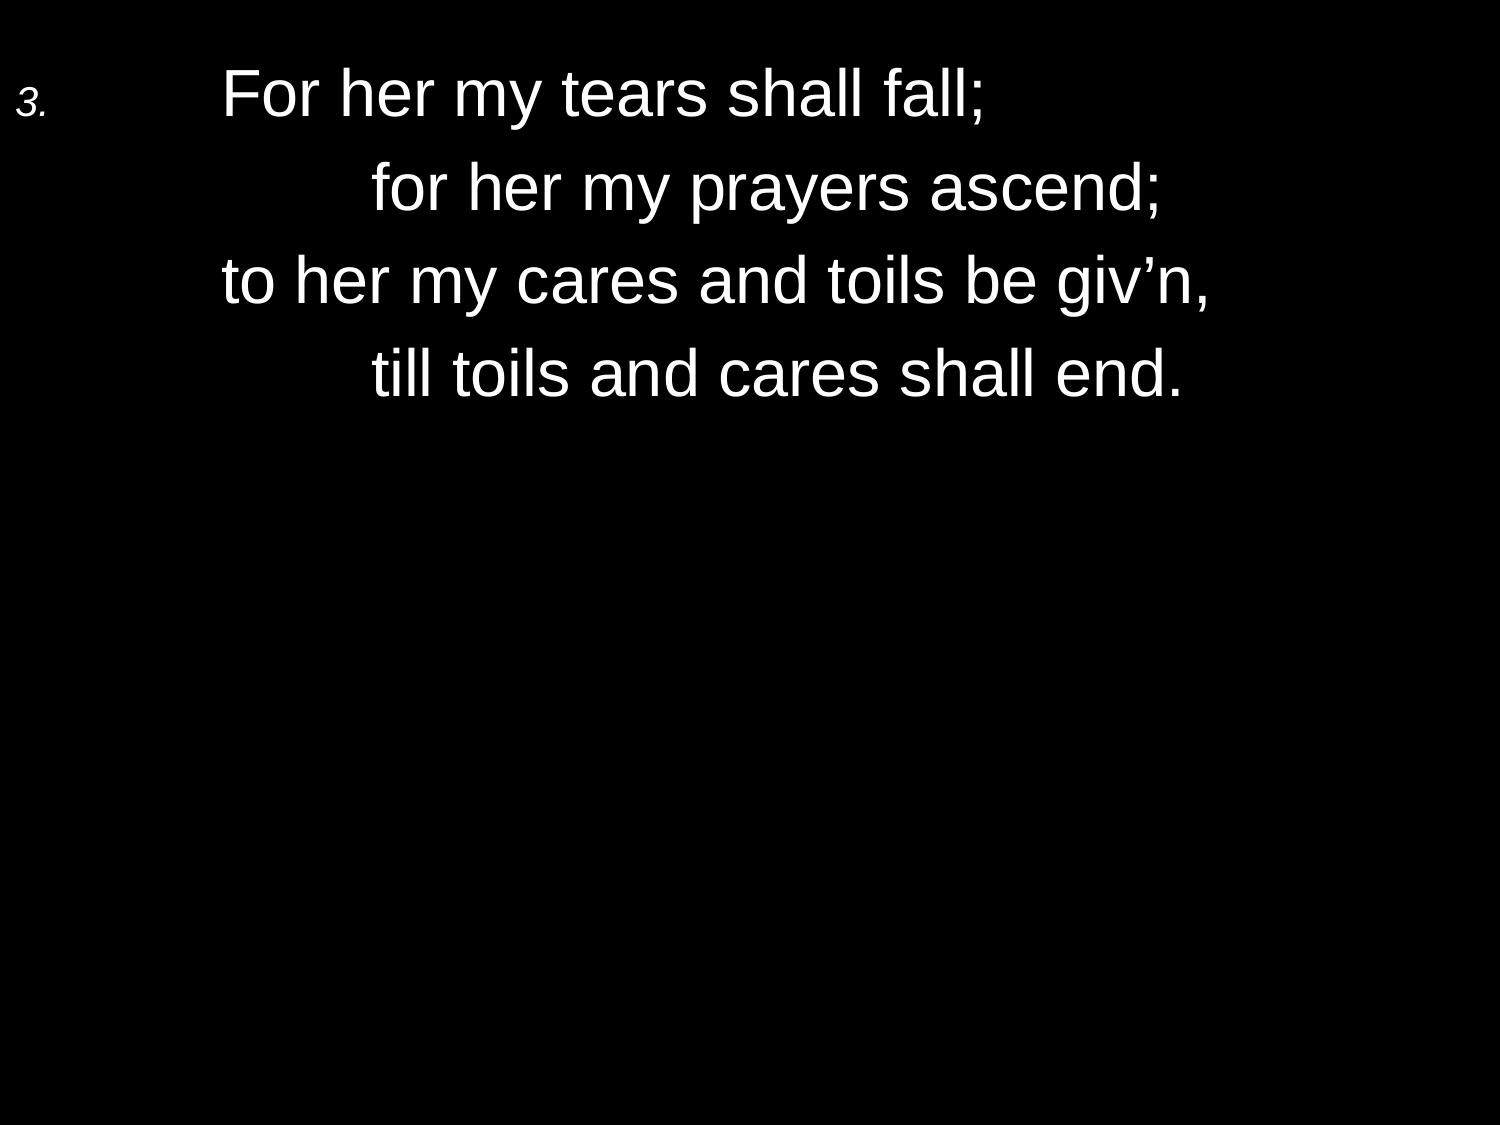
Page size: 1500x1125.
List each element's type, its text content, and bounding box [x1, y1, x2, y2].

list 3. For her my tears shall fall; for her my prayers ascend; to her my cares and toils be giv’n, till toils and cares shall end. [0, 42, 1500, 1047]
